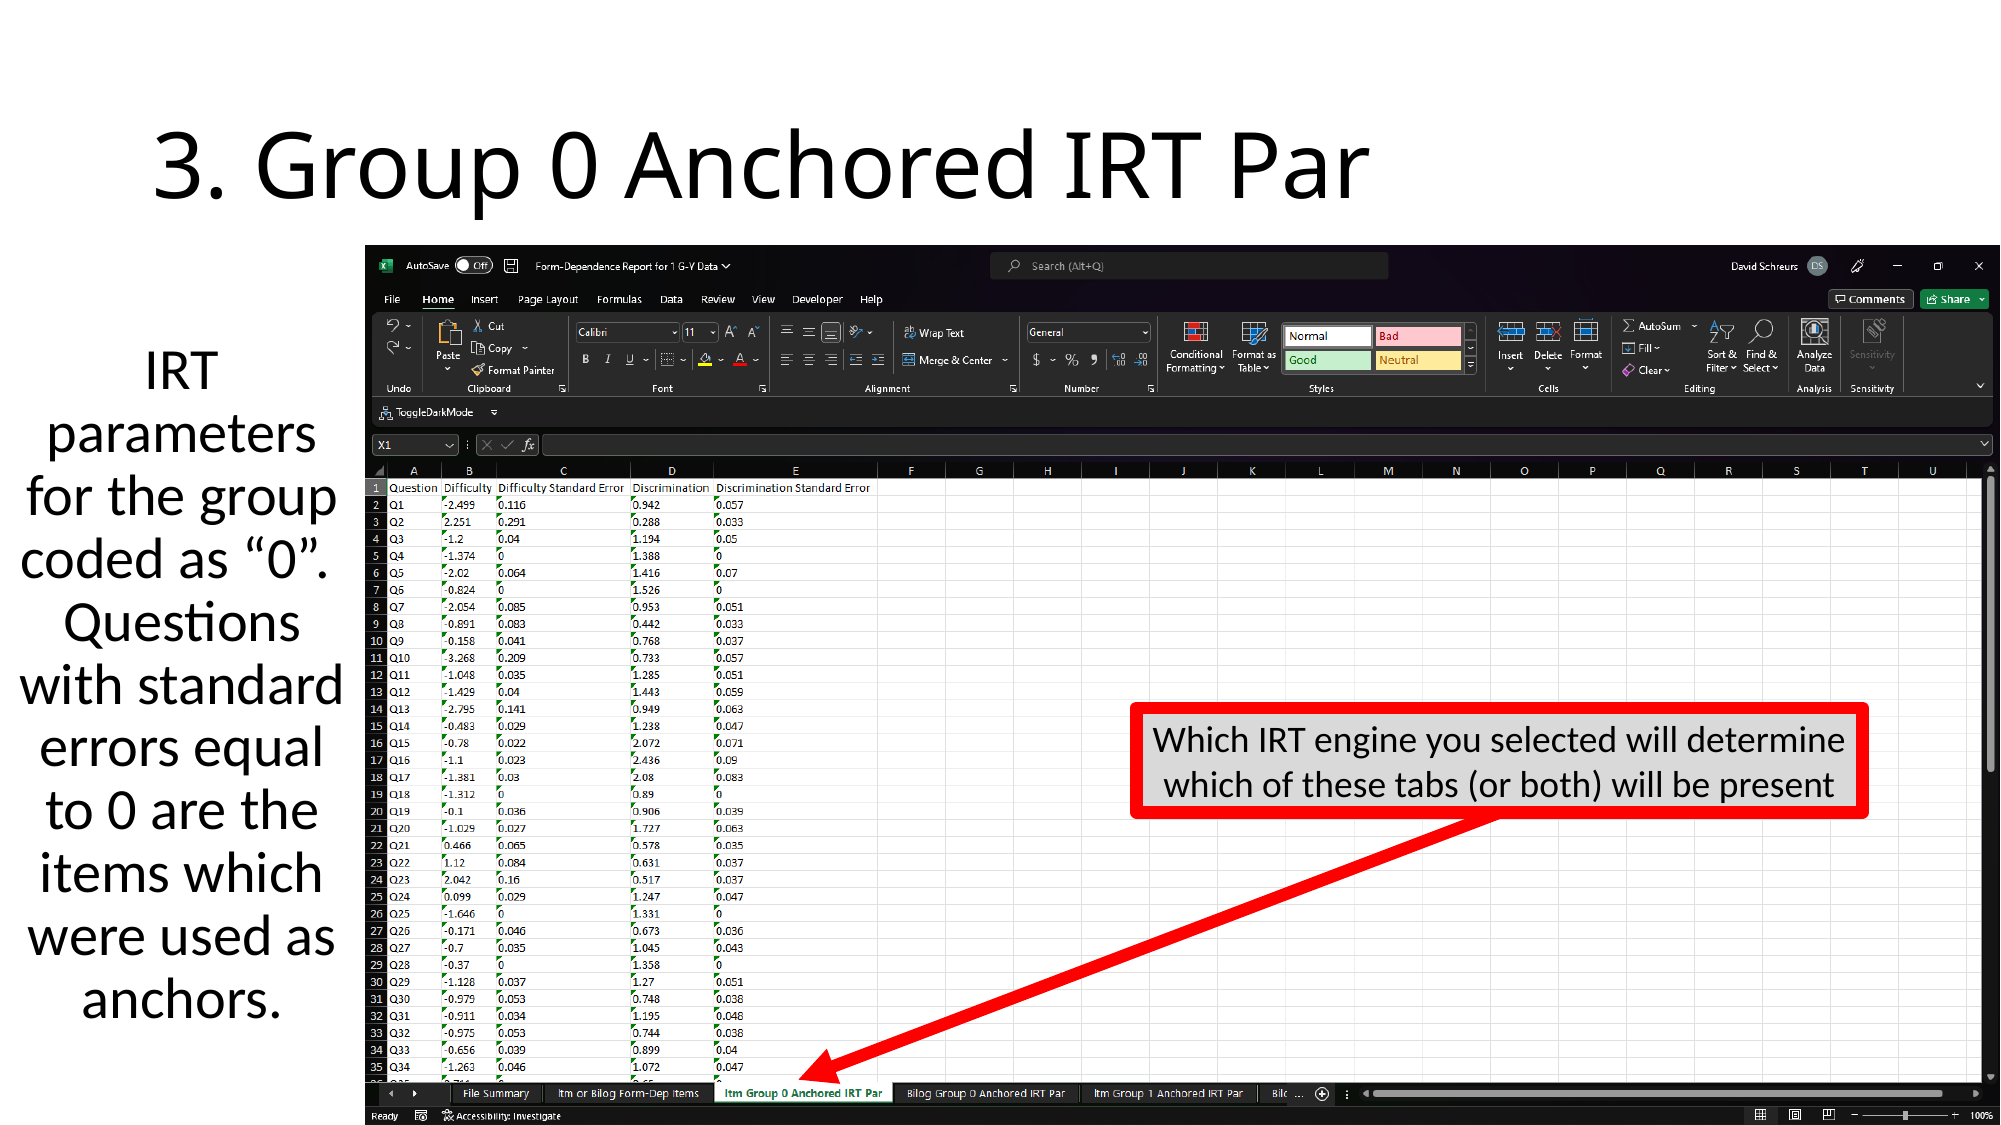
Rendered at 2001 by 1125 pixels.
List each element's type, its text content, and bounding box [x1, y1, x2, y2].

title 3. Group 0 Anchored IRT Par [137, 59, 1863, 245]
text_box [798, 813, 1500, 1080]
list IRT parameters for the group coded as “0”. Questions with standard errors equal to 0 are the items which were used as anchors. [0, 245, 364, 1125]
picture [364, 245, 2000, 1125]
